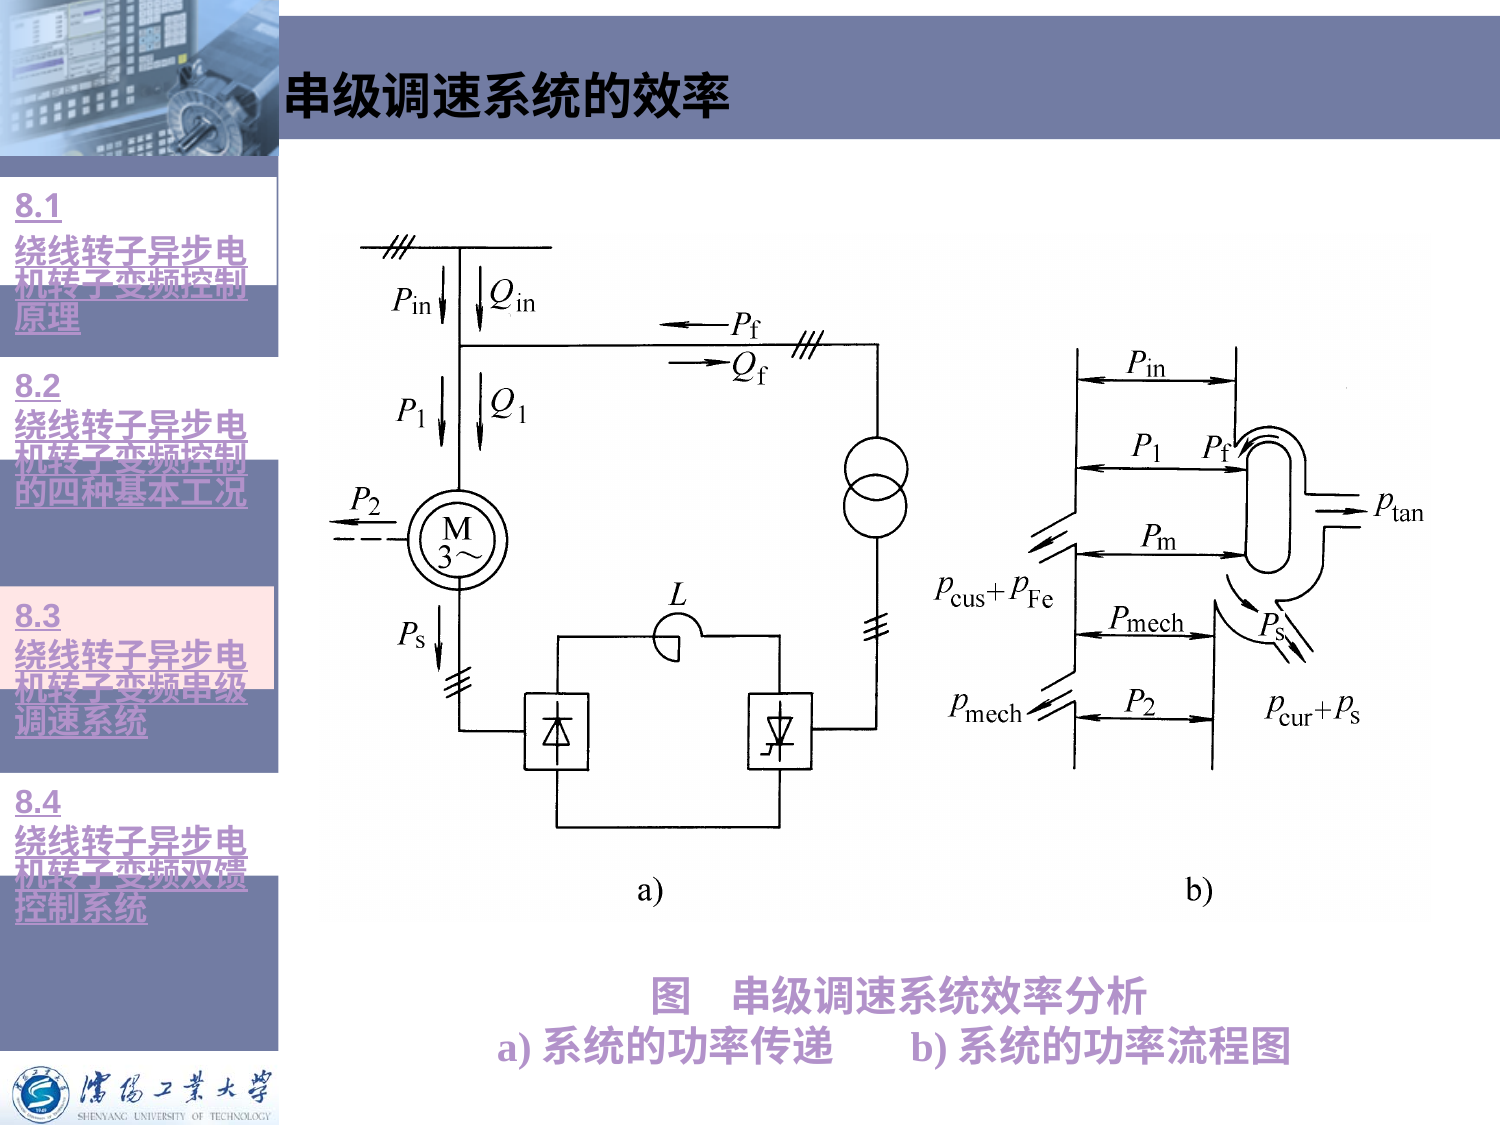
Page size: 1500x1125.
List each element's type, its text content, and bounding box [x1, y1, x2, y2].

text_box 8.3绕线转子异步电机转子变频串级调速系统 [0, 586, 274, 690]
text_box 图 串级调速系统效率分析 a)系统的功率传递 b)系统的功率流程图 [410, 957, 1388, 1083]
text_box 8.2绕线转子异步电机转子变频控制的四种基本工况 [0, 357, 280, 460]
text_box 8.1绕线转子异步电机转子变频控制原理 [0, 177, 277, 286]
picture [319, 233, 1431, 922]
picture [0, 1051, 279, 1125]
text_box 8.4绕线转子异步电机转子变频双馈控制系统 [0, 772, 282, 876]
picture [0, 0, 279, 156]
title 串级调速系统的效率 [281, 50, 1004, 147]
